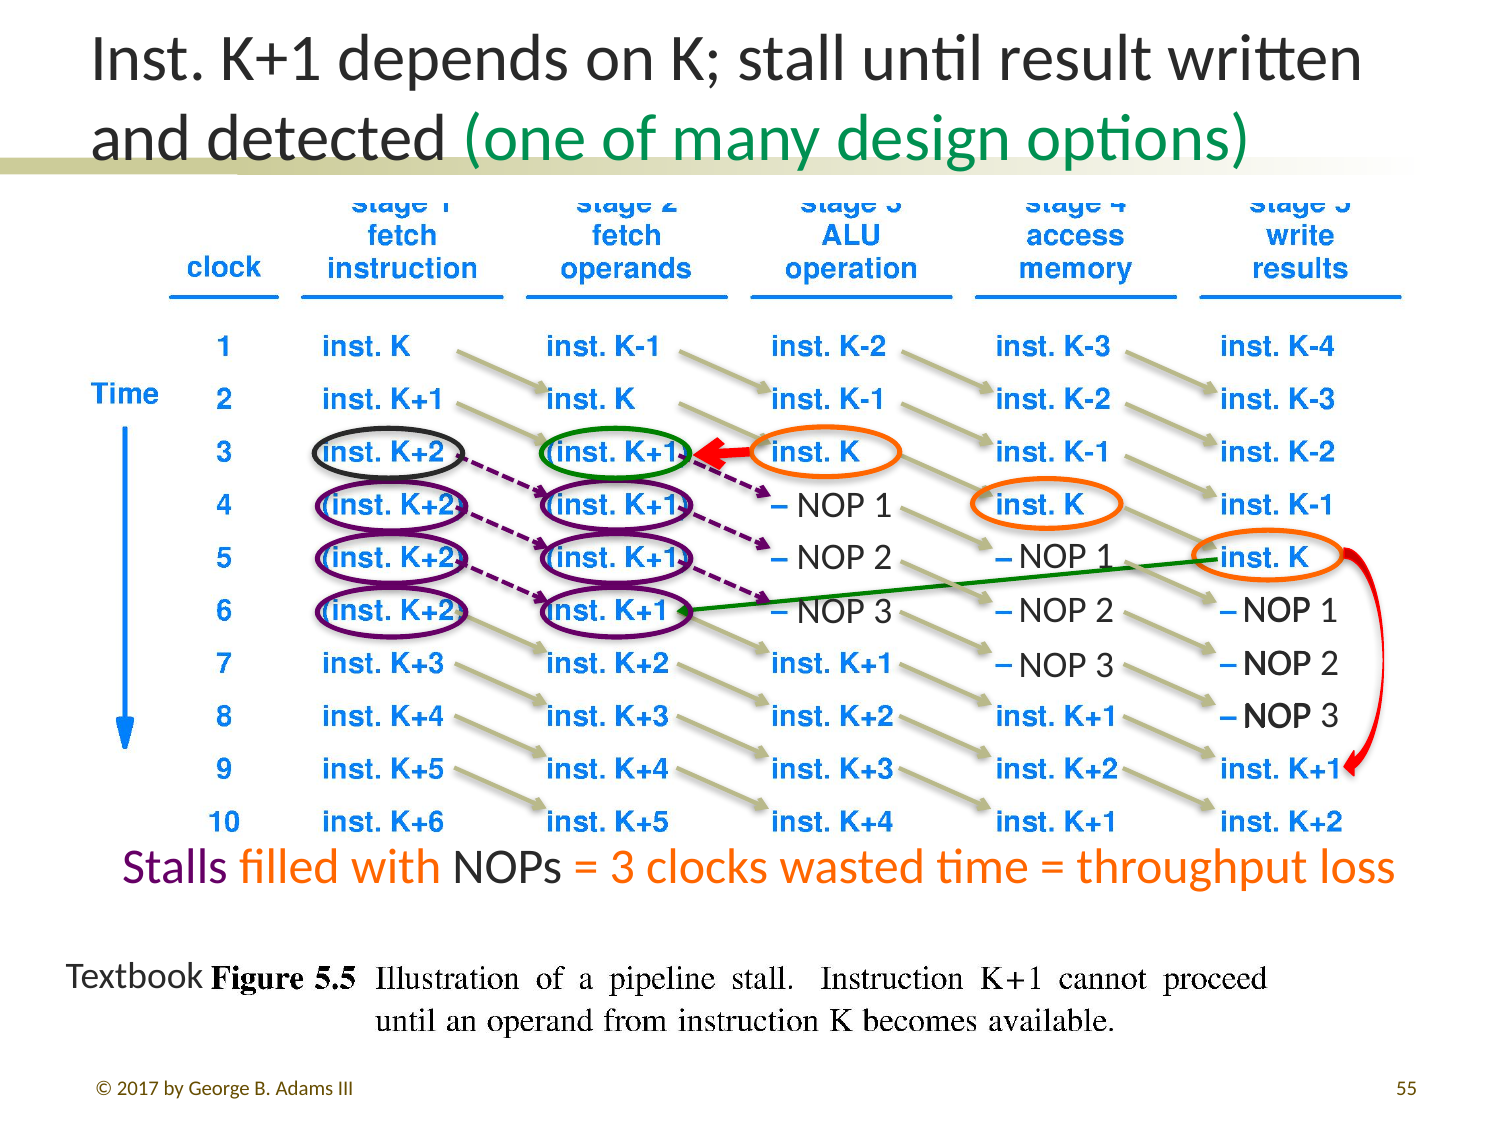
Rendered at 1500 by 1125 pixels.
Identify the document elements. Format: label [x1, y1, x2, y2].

slide_number [1119, 1067, 1433, 1099]
text_box [456, 350, 1219, 393]
title [75, 0, 1425, 180]
slide_number [79, 1067, 406, 1099]
text_box [453, 767, 1216, 810]
text_box [312, 402, 1384, 780]
picture [52, 180, 1426, 1067]
